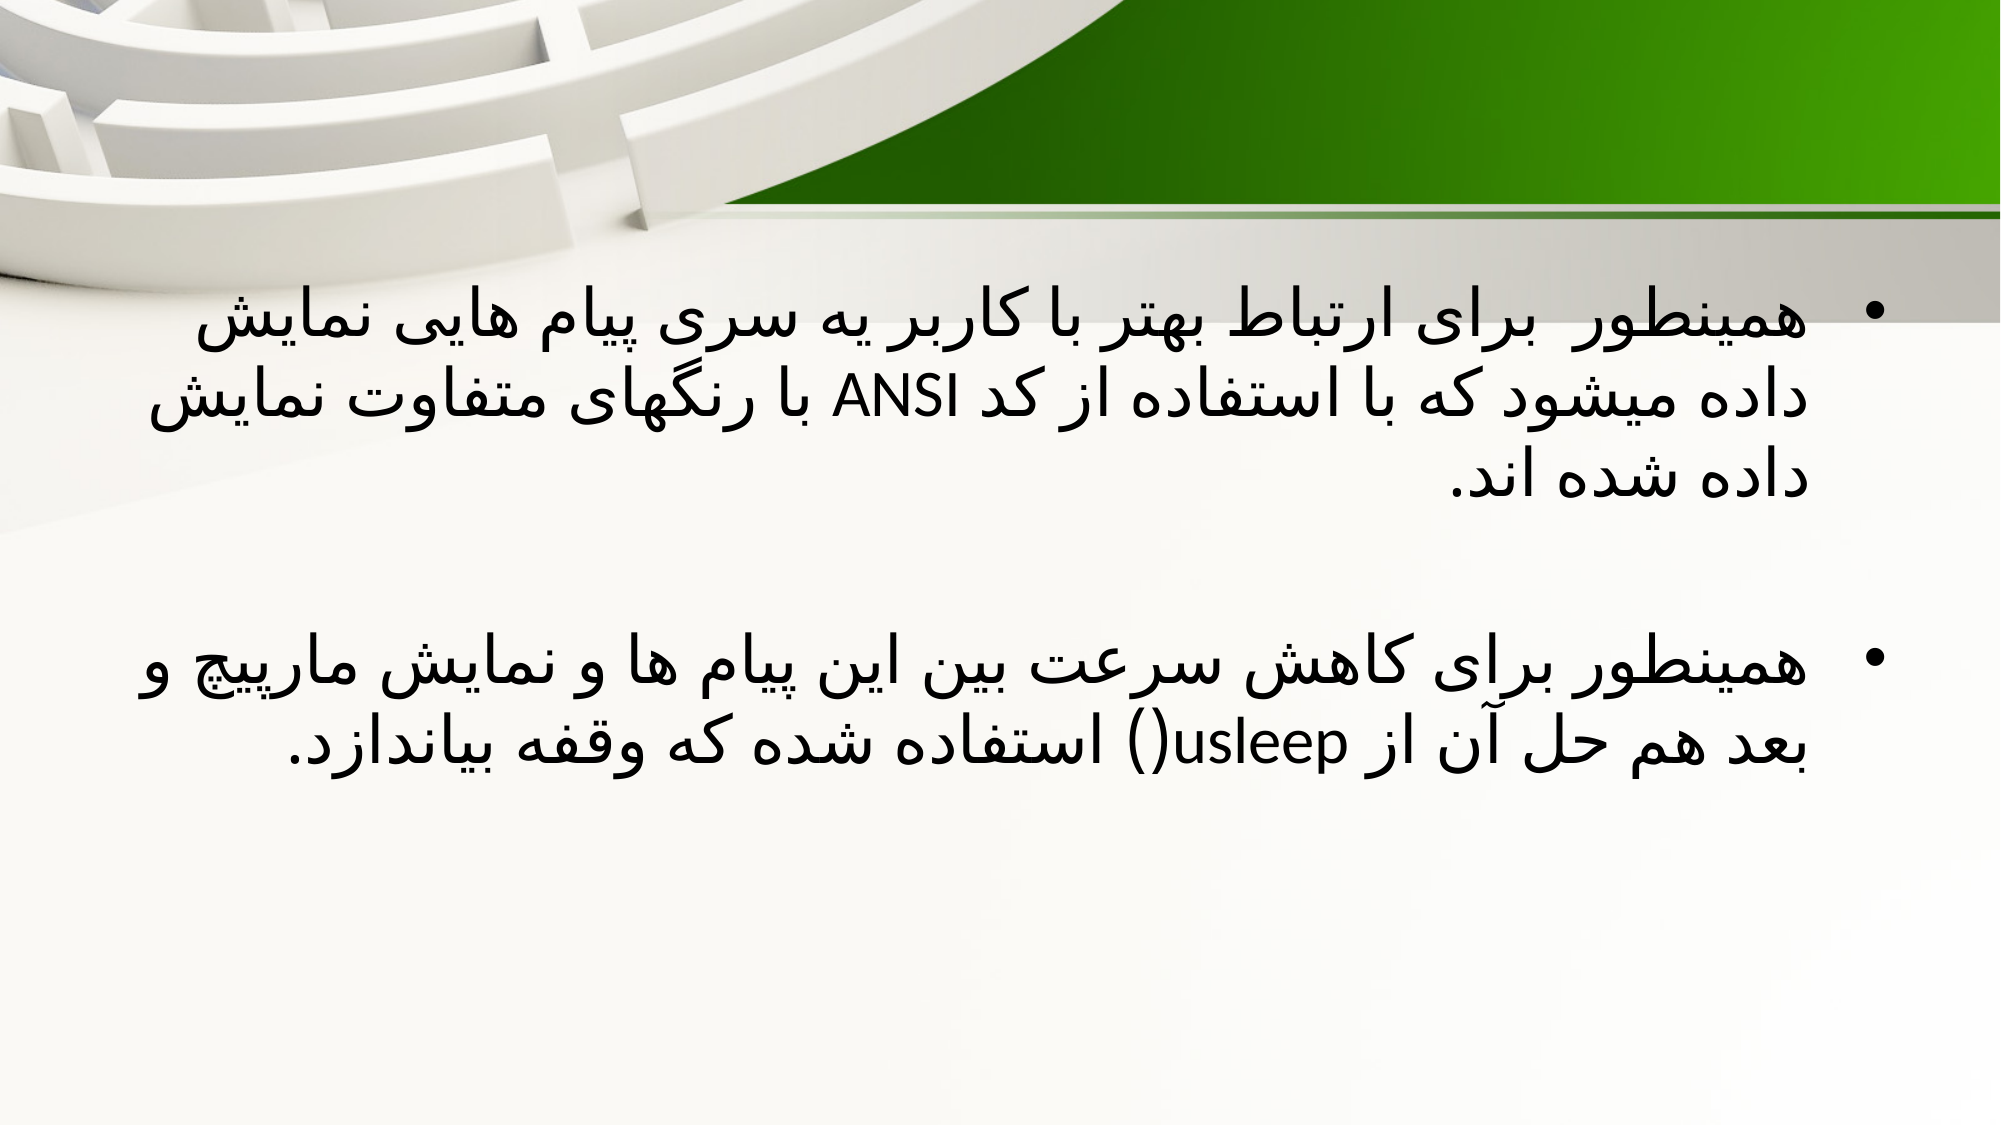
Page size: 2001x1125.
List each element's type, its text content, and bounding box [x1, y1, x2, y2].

picture [0, 0, 2001, 1125]
list همینطور برای ارتباط بهتر با کاربر یه سری پیام هایی نمایش داده میشود که با استفاده از کد ANSI با رنگهای متفاوت نمایش داده شده اند. همینطور برای کاهش سرعت بین این پیام ها و نمایش مارپیچ و بعد هم حل آن از usleep() استفاده شده که وقفه بیاندازد. [98, 261, 1902, 1064]
